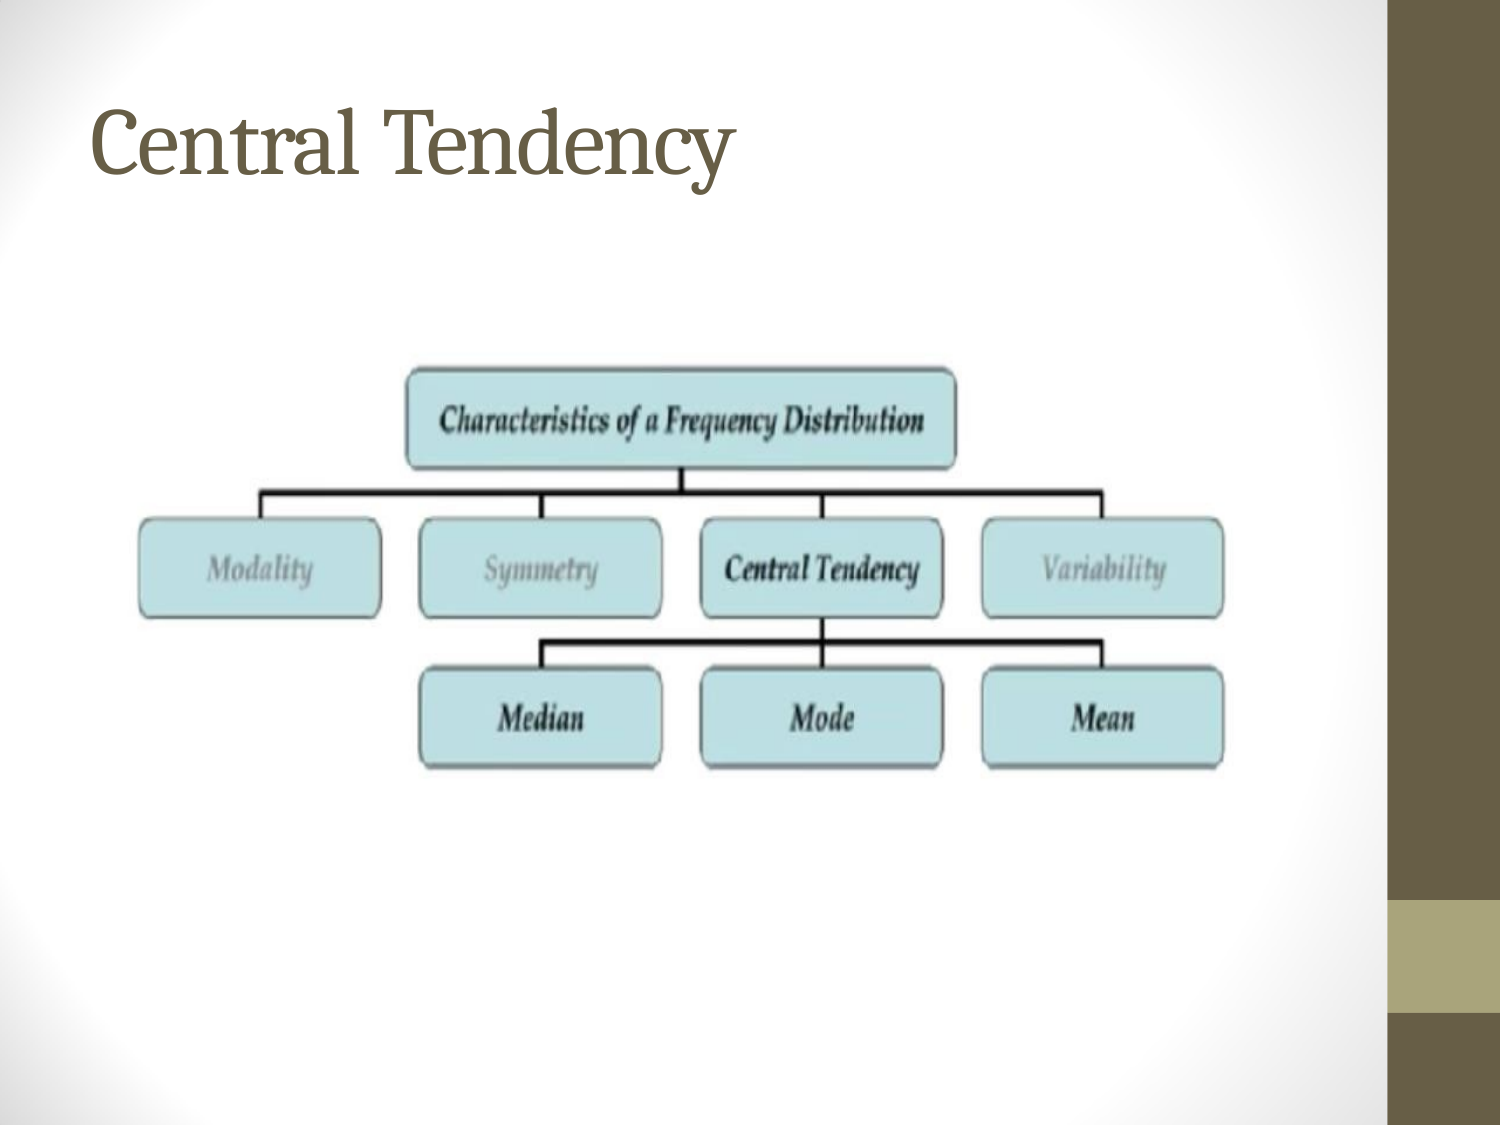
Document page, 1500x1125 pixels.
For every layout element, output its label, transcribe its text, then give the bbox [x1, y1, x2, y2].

picture [0, 0, 1387, 1125]
title Central Tendency [87, 76, 774, 267]
text_box [100, 278, 1264, 815]
